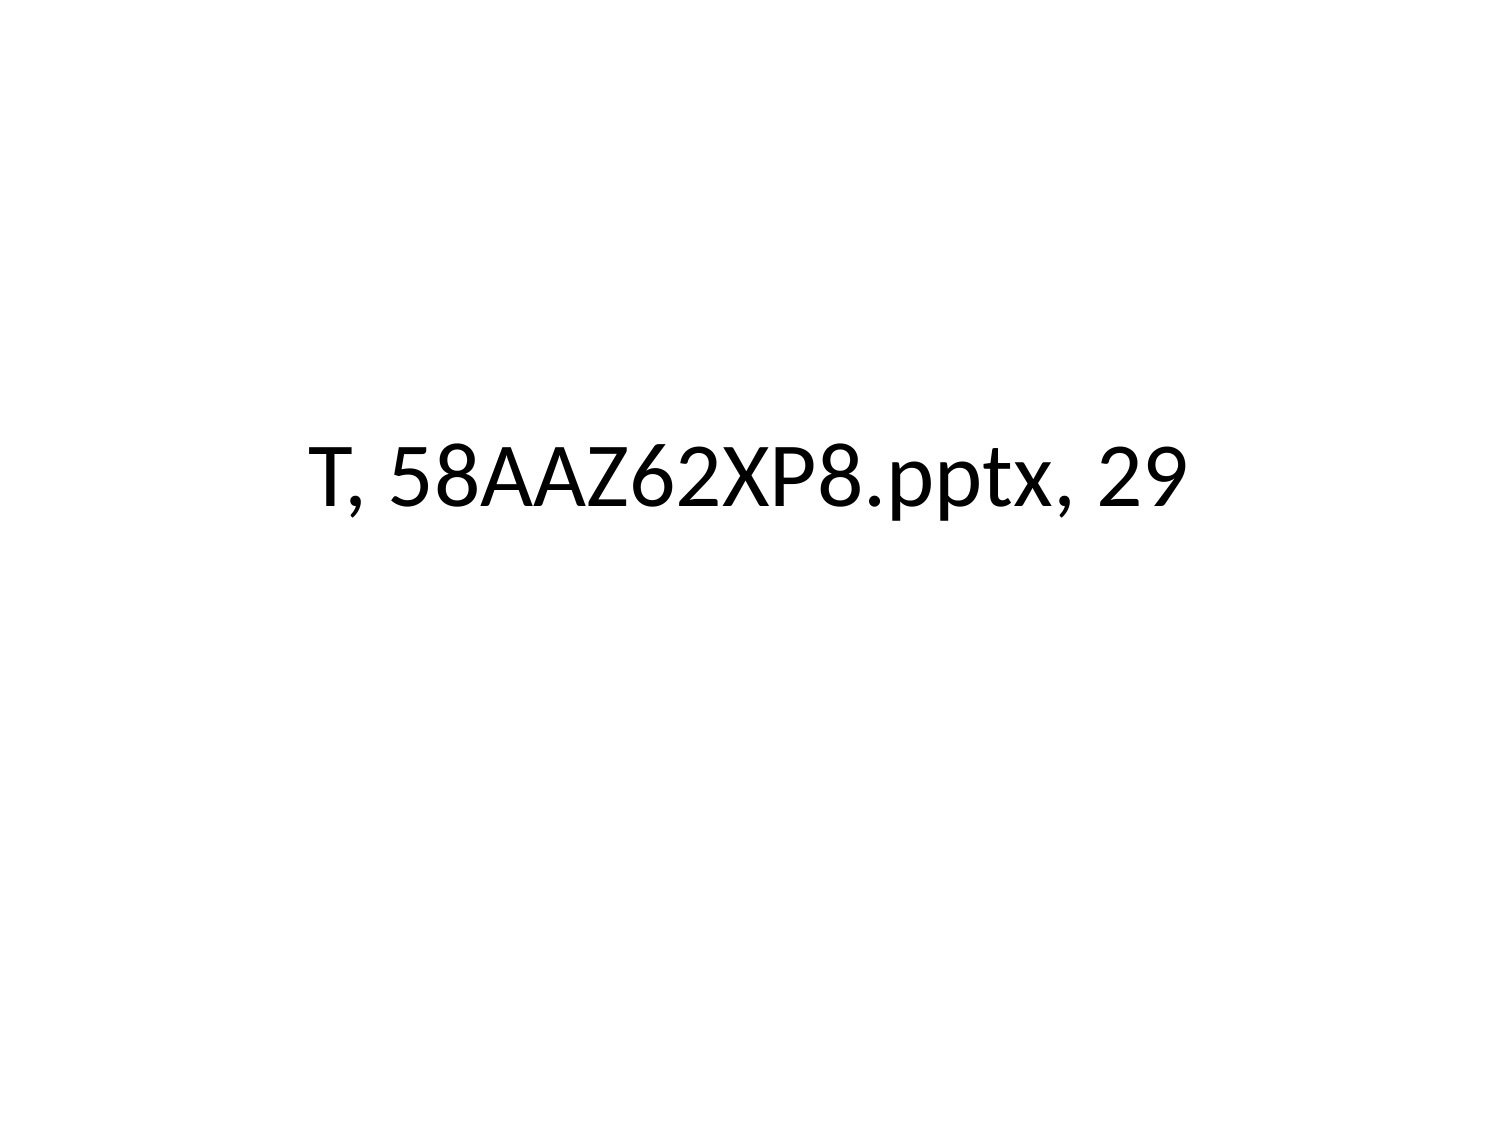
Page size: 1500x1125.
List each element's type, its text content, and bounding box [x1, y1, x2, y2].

title T, 58AAZ62XP8.pptx, 29 [112, 349, 1388, 591]
